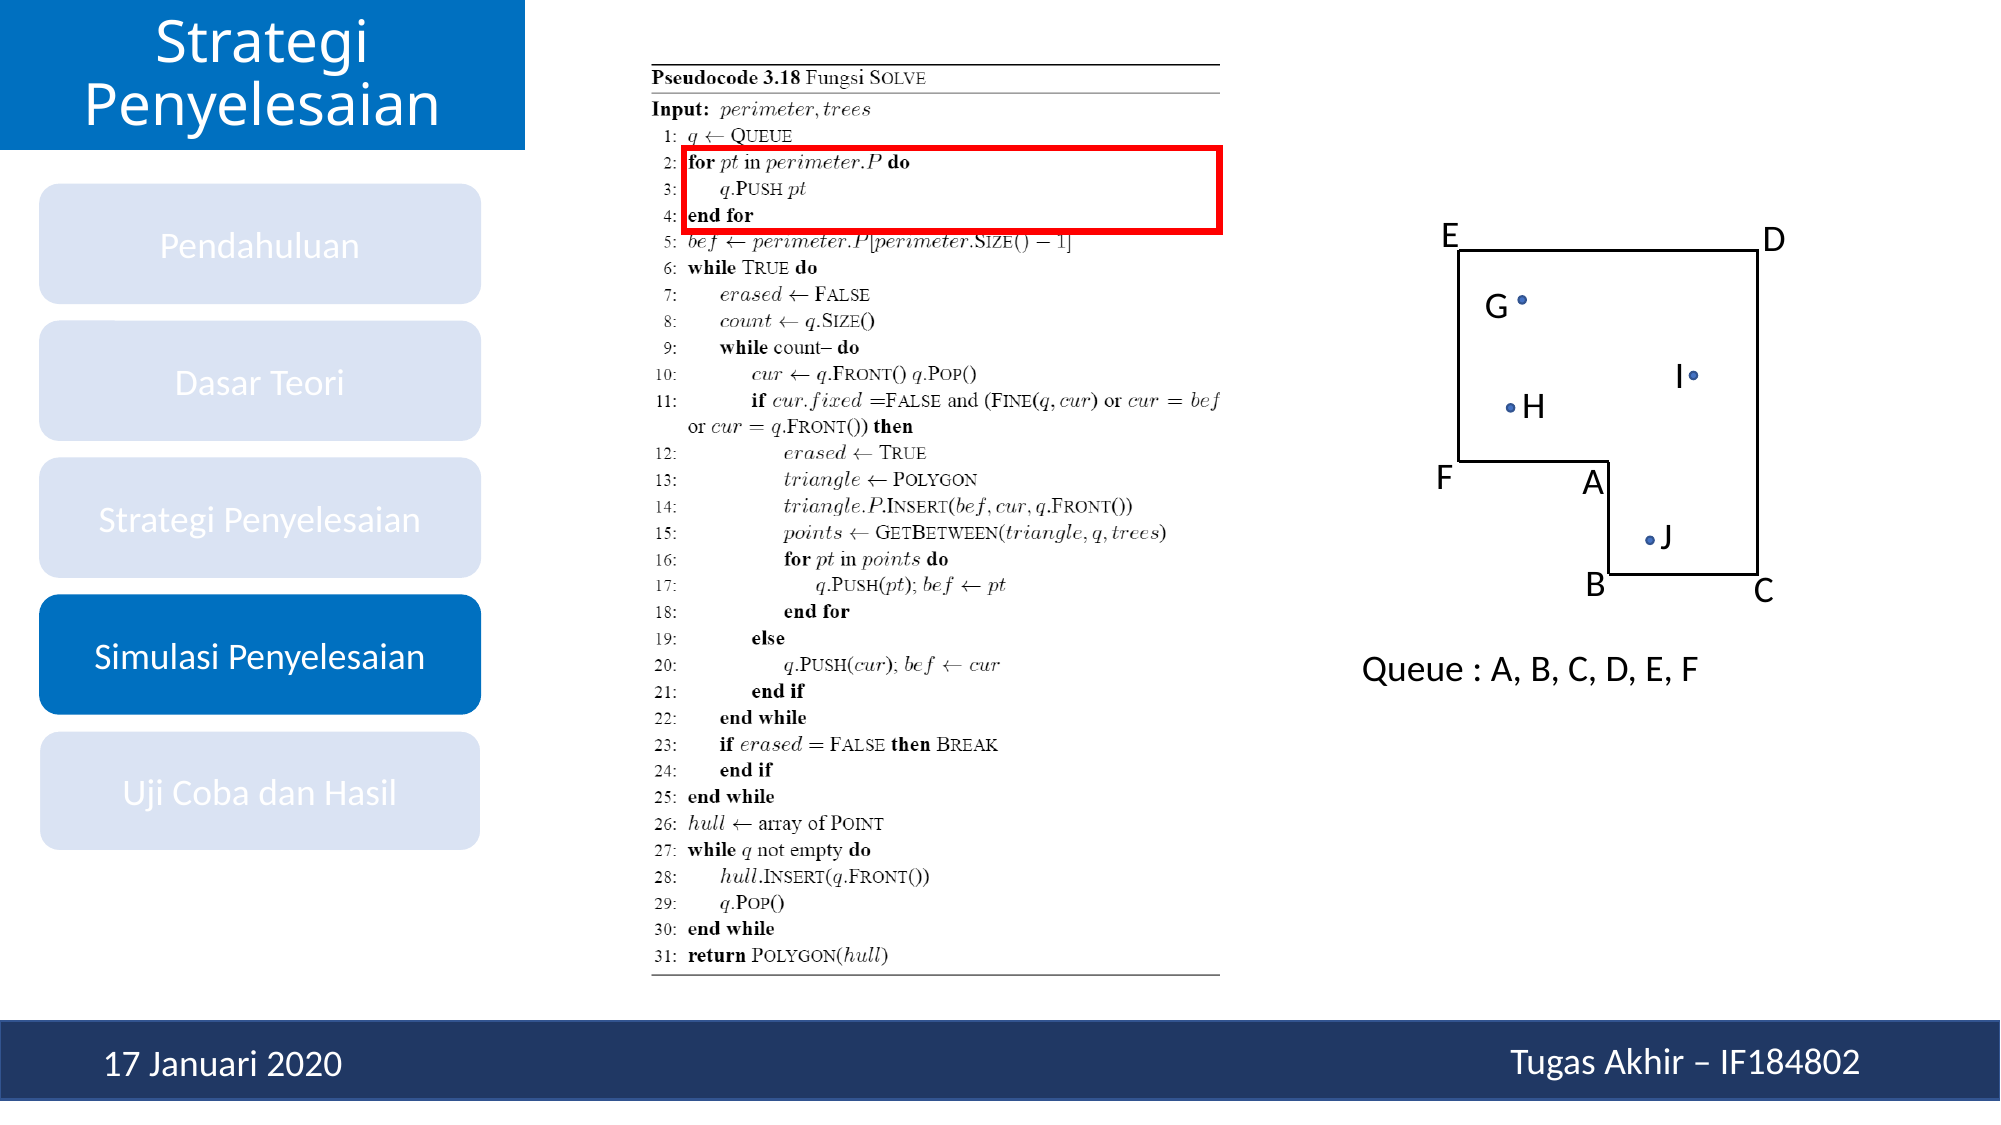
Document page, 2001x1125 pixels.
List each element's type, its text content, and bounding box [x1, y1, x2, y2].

text_box Simulasi Penyelesaian [38, 593, 483, 716]
text_box Queue : A, B, C, D, E, F [1347, 636, 1879, 696]
text_box F [1421, 444, 1469, 505]
text_box Pendahuluan [38, 182, 483, 306]
text_box E [1426, 202, 1475, 263]
text_box Uji Coba dan Hasil [38, 729, 483, 853]
text_box B [1570, 551, 1621, 612]
text_box D [1747, 206, 1801, 267]
text_box I [1660, 343, 1700, 404]
text_box Dasar Teori [38, 319, 483, 442]
picture [644, 51, 1220, 985]
text_box H [1507, 373, 1561, 434]
title Strategi Penyelesaian [0, 0, 525, 150]
text_box J [1645, 505, 1677, 565]
text_box Strategi Penyelesaian [38, 456, 483, 579]
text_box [0, 1020, 2000, 1100]
text_box G [1470, 273, 1524, 334]
text_box A [1567, 449, 1620, 510]
text_box C [1738, 557, 1789, 618]
